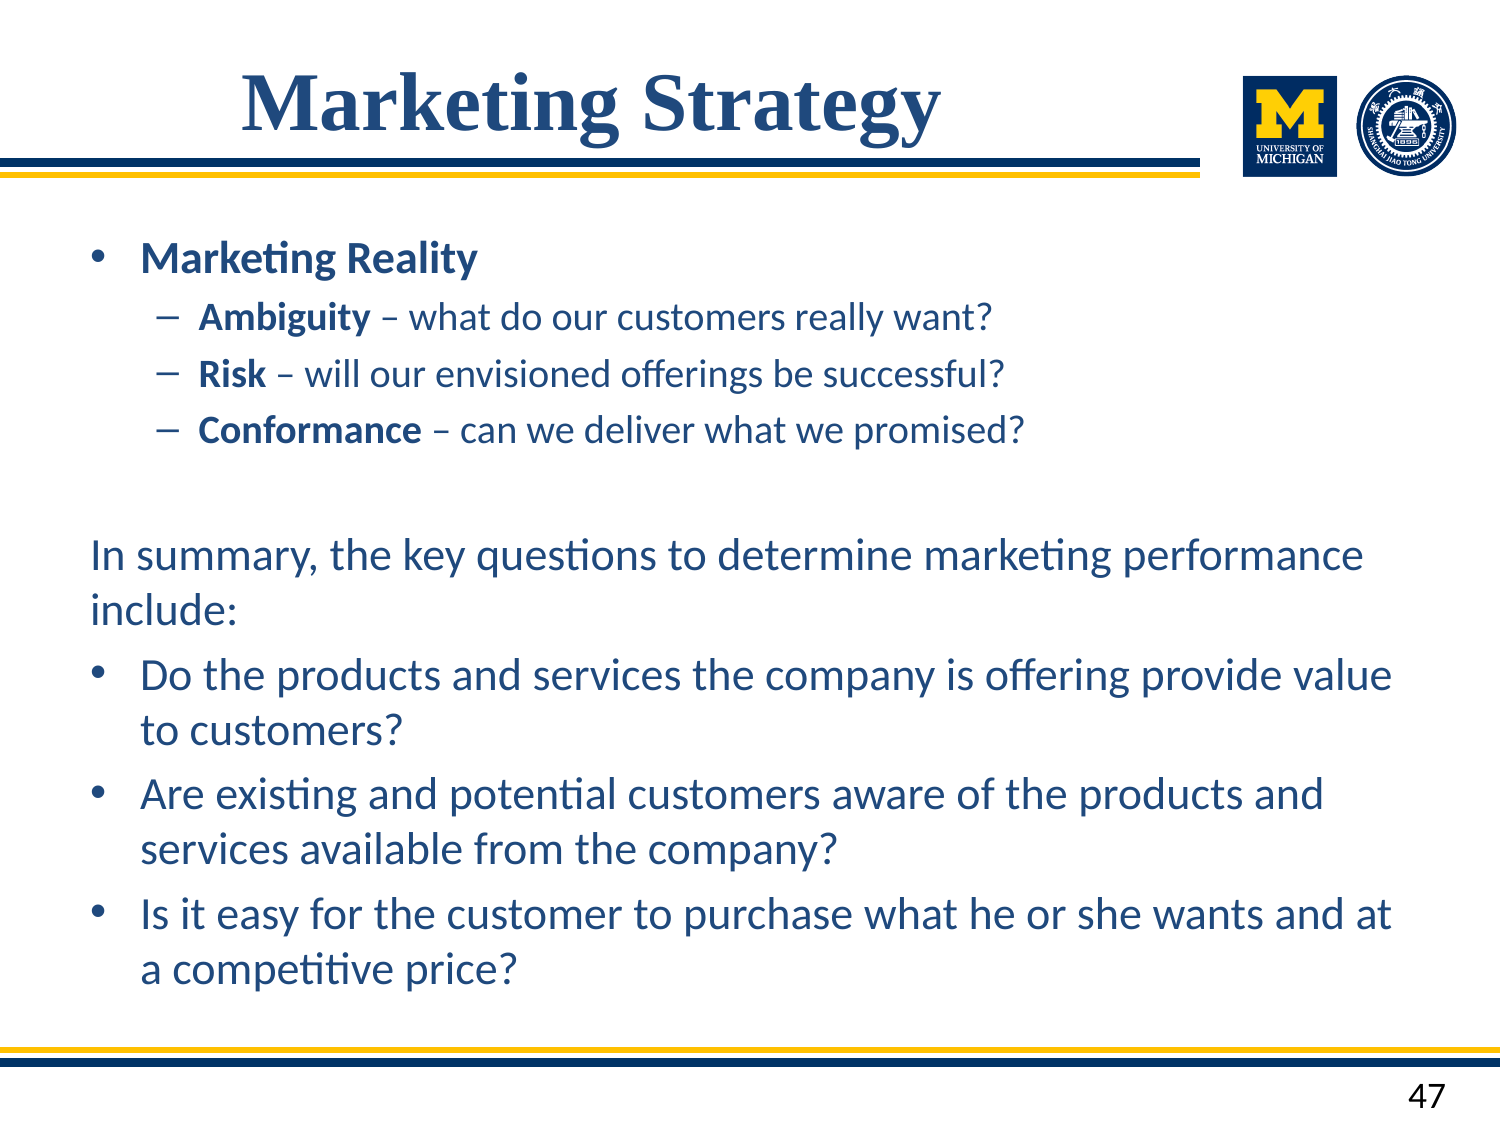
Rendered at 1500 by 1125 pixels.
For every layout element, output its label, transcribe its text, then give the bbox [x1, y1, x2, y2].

list Marketing Reality Ambiguity – what do our customers really want? Risk – will our envisioned offerings be successful? Conformance – can we deliver what we promised? In summary, the key questions to determine marketing performance include: Do the products and services the company is offering provide value to customers? Are existing and potential customers aware of the products and services available from the company? Is it easy for the customer to purchase what he or she wants and at a competitive price? [75, 219, 1425, 1005]
picture [1228, 68, 1463, 182]
title Marketing Strategy [41, 32, 1164, 163]
